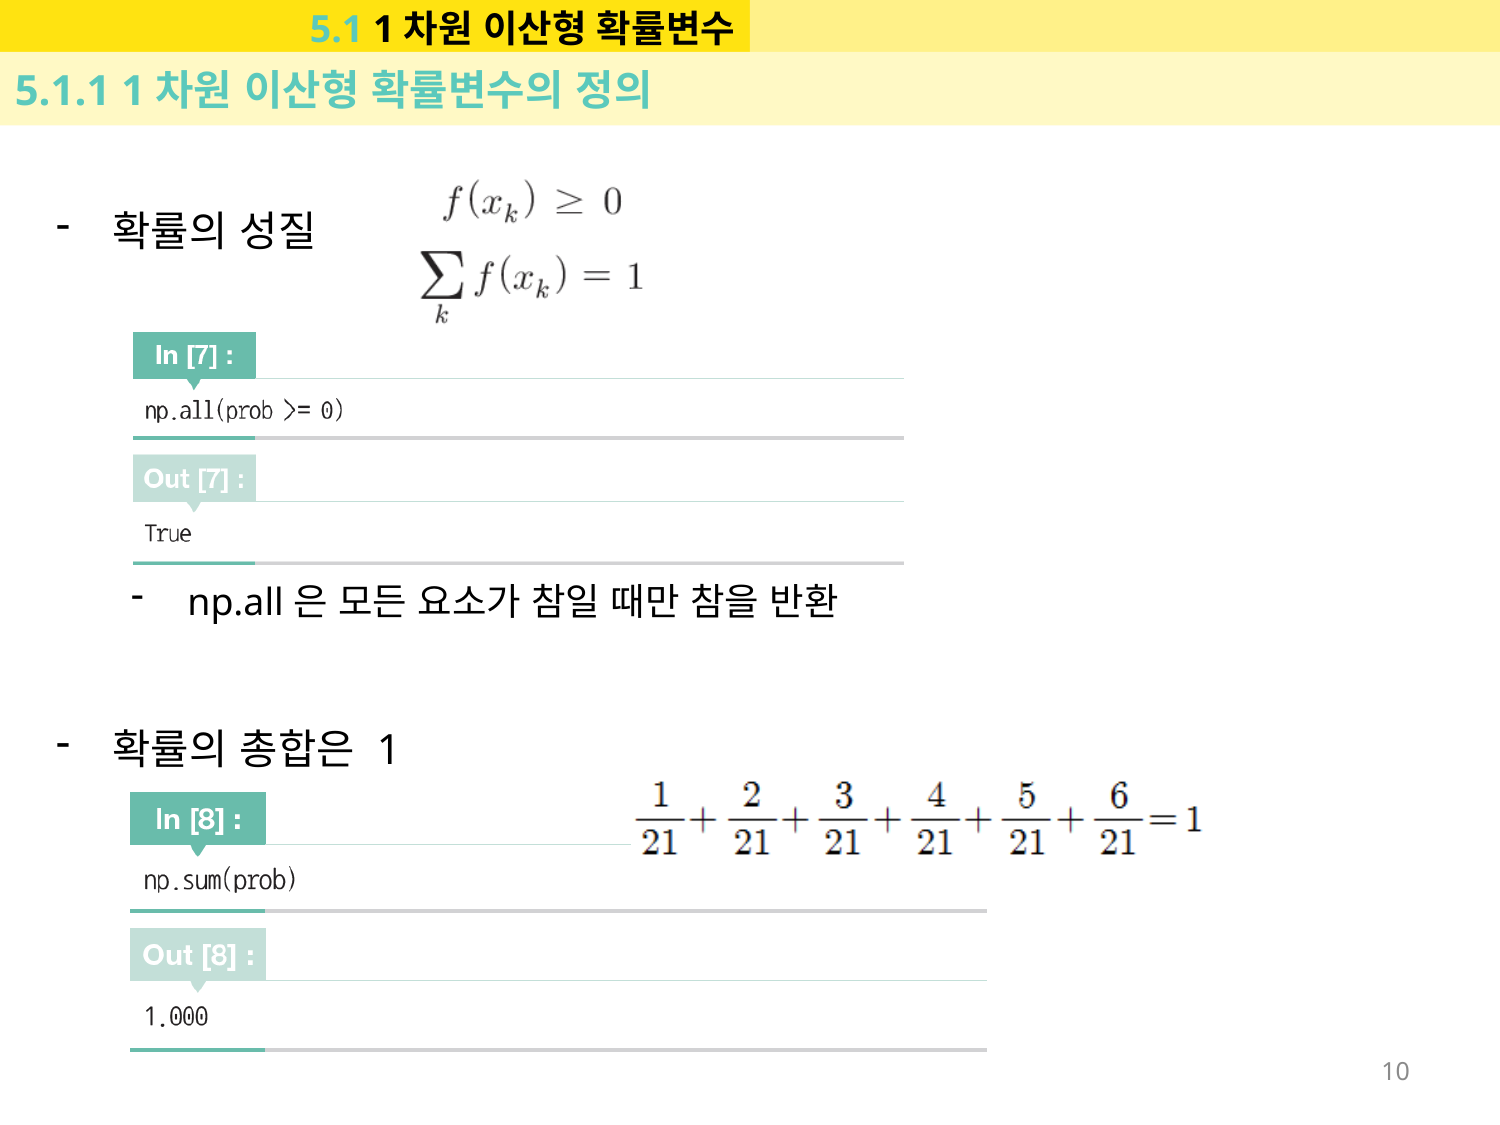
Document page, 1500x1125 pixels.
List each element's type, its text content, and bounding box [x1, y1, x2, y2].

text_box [0, 0, 1500, 126]
picture [128, 172, 904, 569]
picture [124, 774, 1206, 1058]
text_box 확률의 성질 np.all은 모든 요소가 참일 때만 참을 반환 확률의 총합은 1 [41, 172, 1459, 780]
slide_number 10 [1074, 1042, 1425, 1103]
